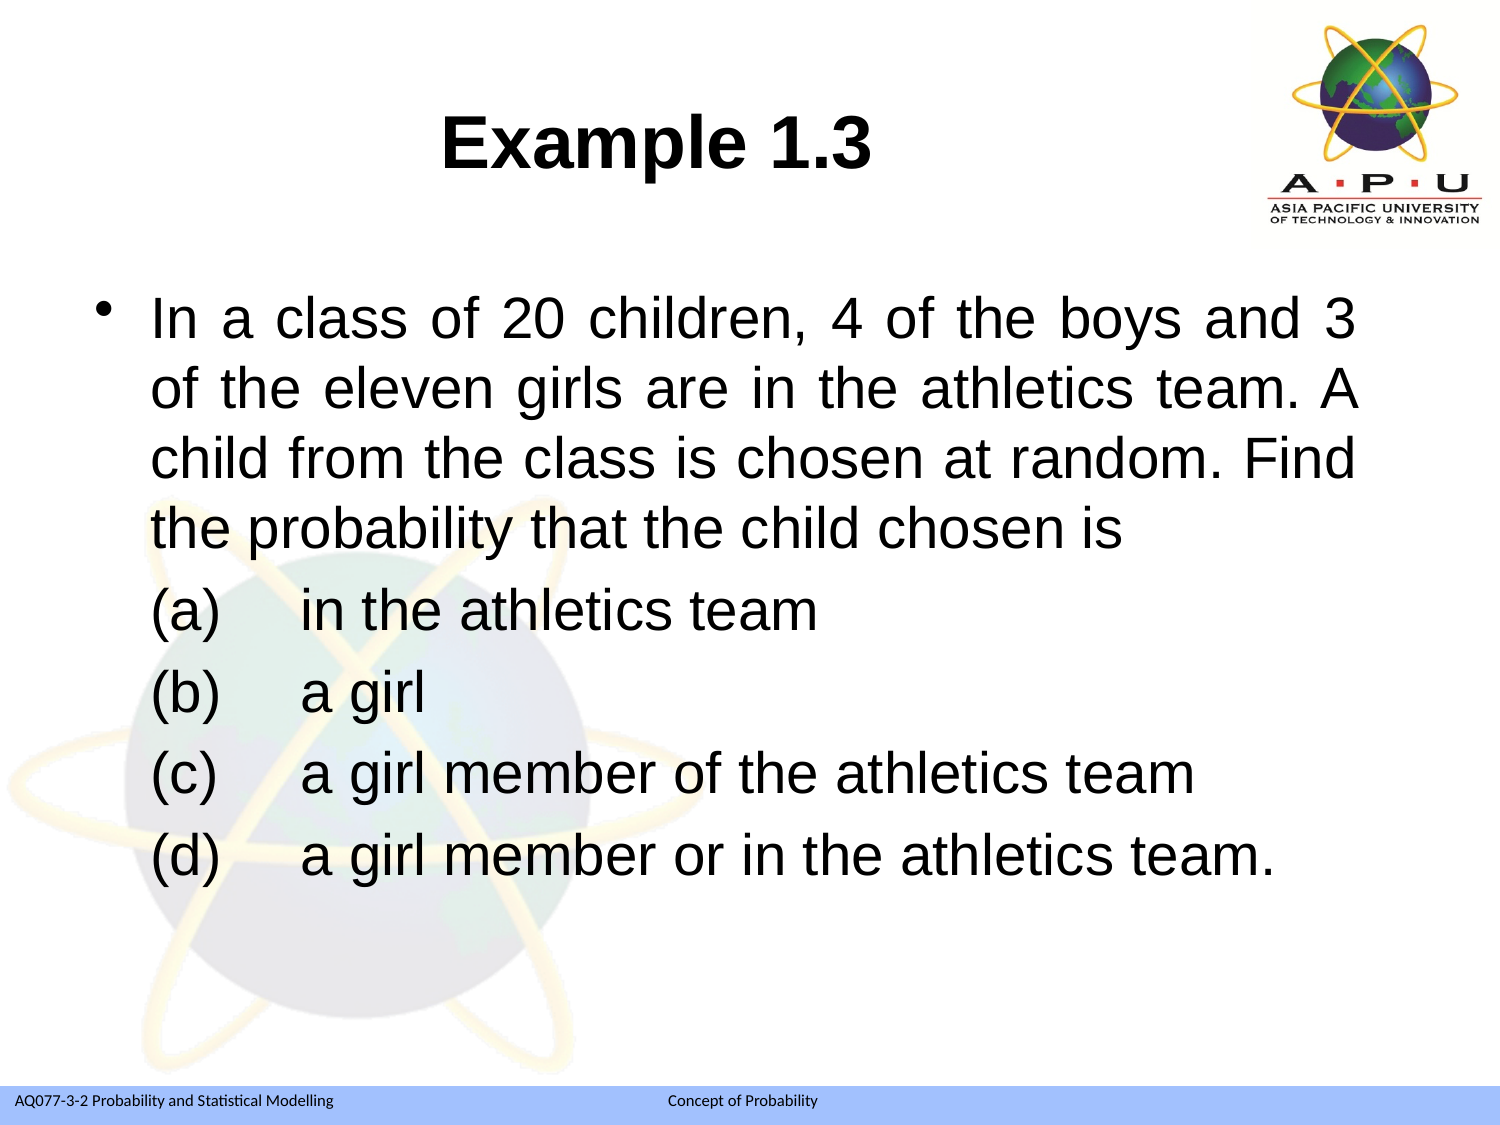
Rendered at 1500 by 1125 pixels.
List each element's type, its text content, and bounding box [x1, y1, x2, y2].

picture [1251, 0, 1500, 249]
list In a class of 20 children, 4 of the boys and 3 of the eleven girls are in the athletics team. A child from the class is chosen at random. Find the probability that the child chosen is (a) in the athletics team (b) a girl (c) a girl member of the athletics team (d) a girl member or in the athletics team. [79, 272, 1374, 1016]
title Example 1.3 [79, 45, 1235, 233]
